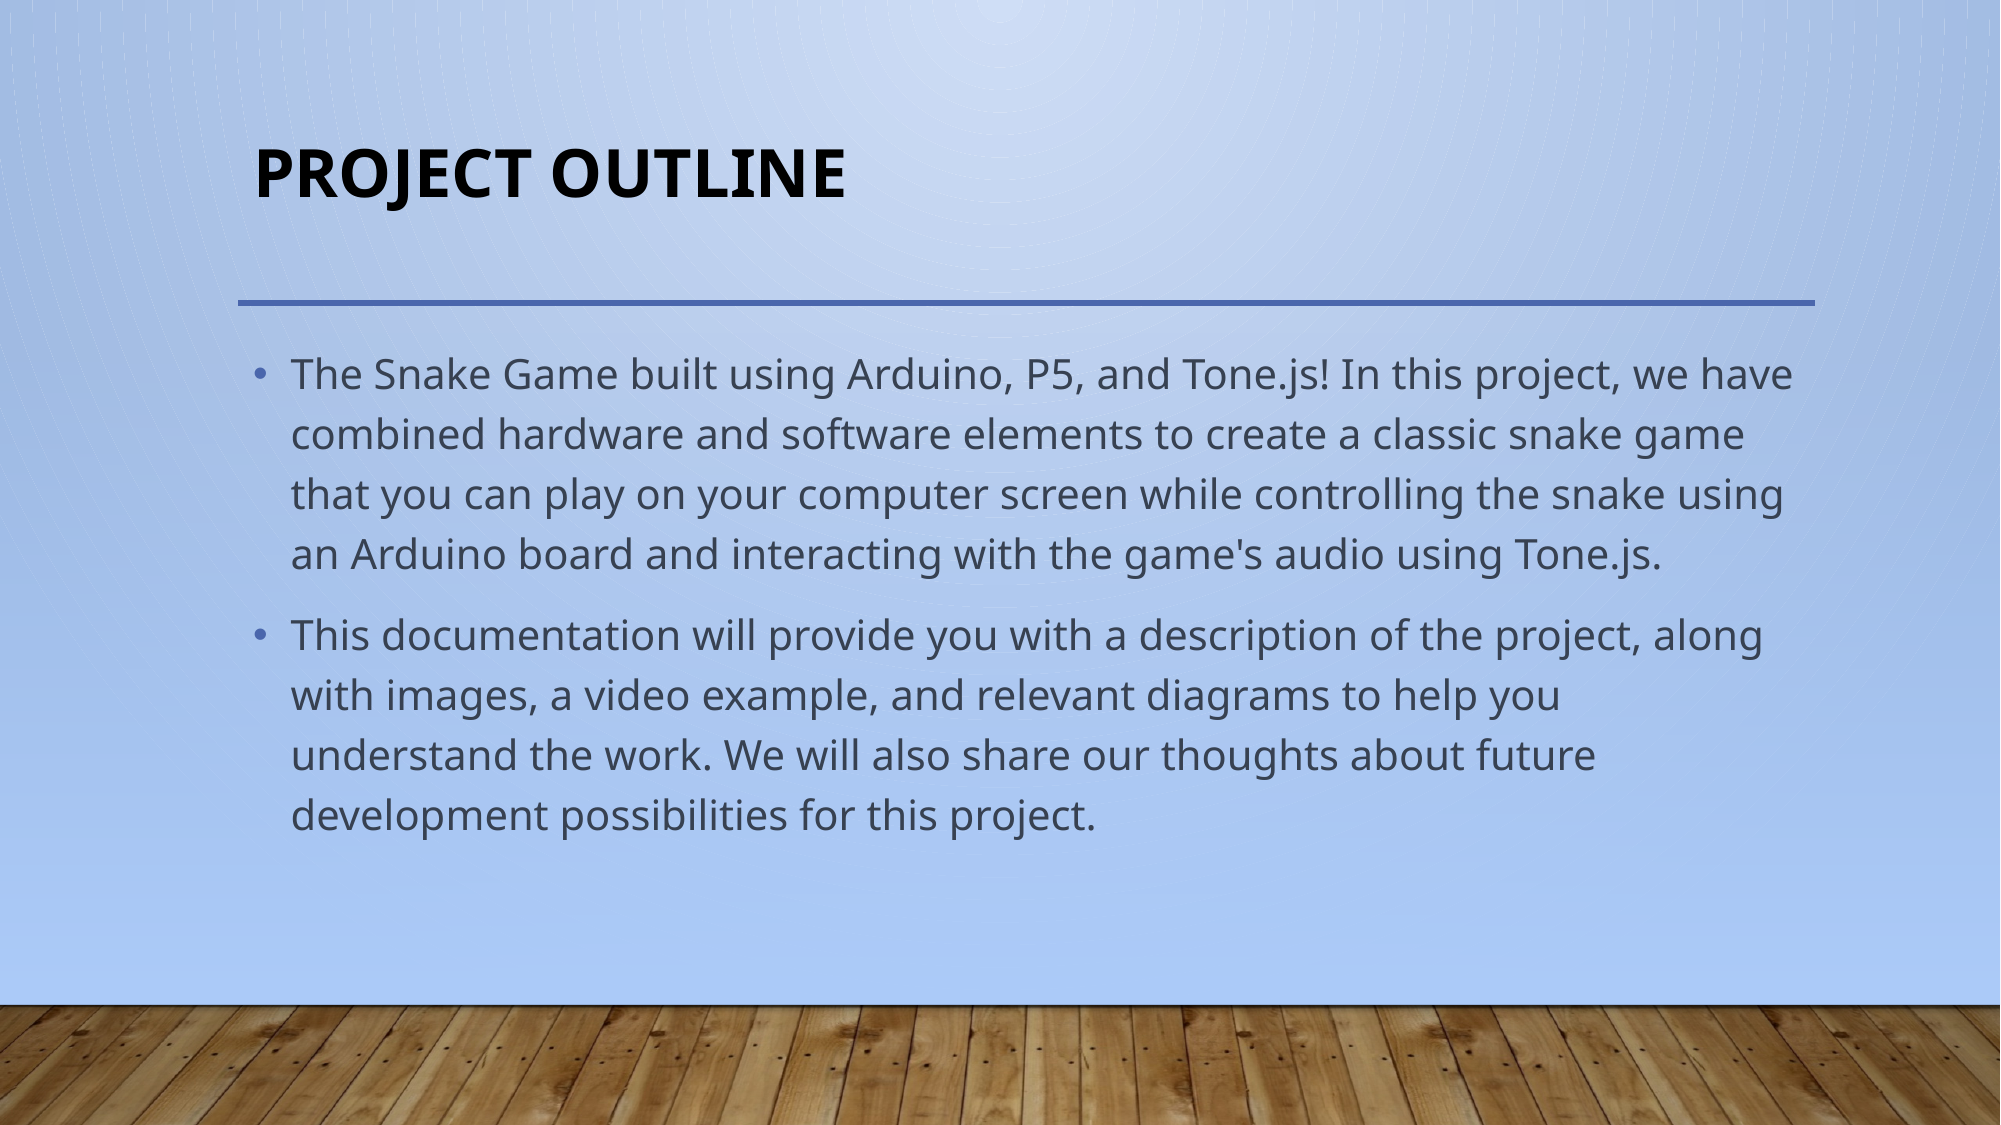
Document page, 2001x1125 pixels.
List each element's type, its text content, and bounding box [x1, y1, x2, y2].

list The Snake Game built using Arduino, P5, and Tone.js! In this project, we have combined hardware and software elements to create a classic snake game that you can play on your computer screen while controlling the snake using an Arduino board and interacting with the game's audio using Tone.js. This documentation will provide you with a description of the project, along with images, a video example, and relevant diagrams to help you understand the work. We will also share our thoughts about future development possibilities for this project. [238, 330, 1814, 897]
title Project Outline [238, 131, 1814, 305]
picture [0, 1005, 2000, 1125]
